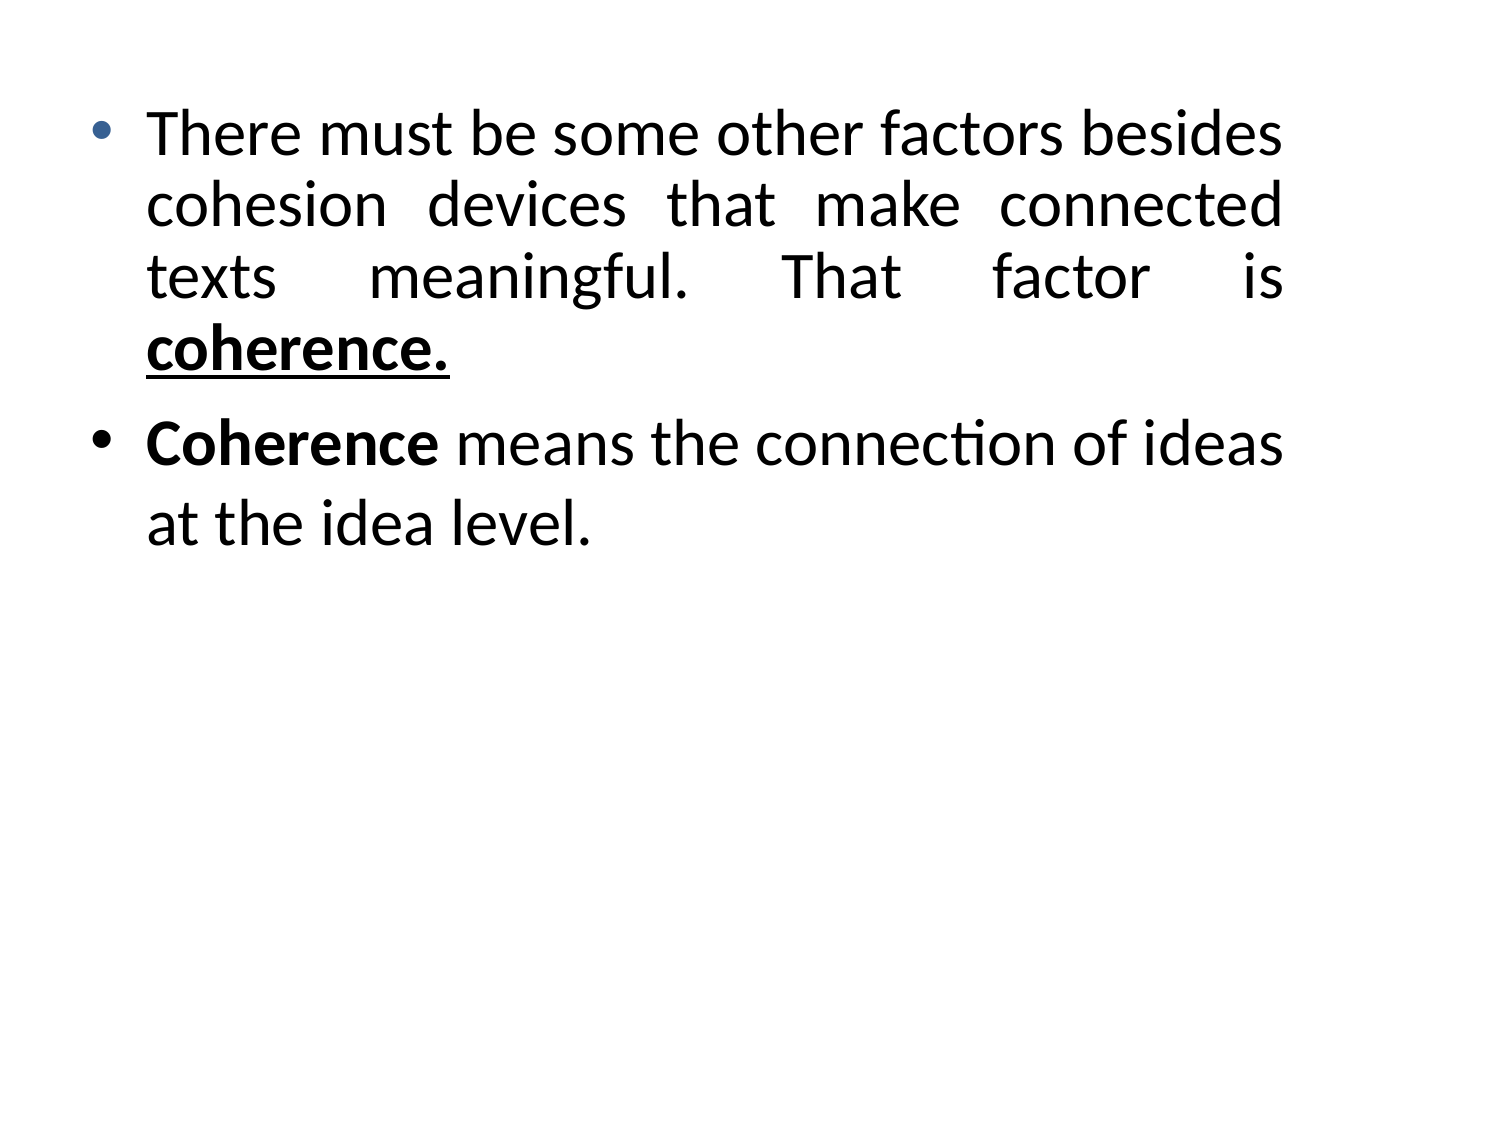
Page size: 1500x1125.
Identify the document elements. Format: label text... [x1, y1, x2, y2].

list There must be some other factors besides cohesion devices that make connected texts meaningful. That factor is coherence. Coherence means the connection of ideas at the idea level. [75, 90, 1300, 1062]
